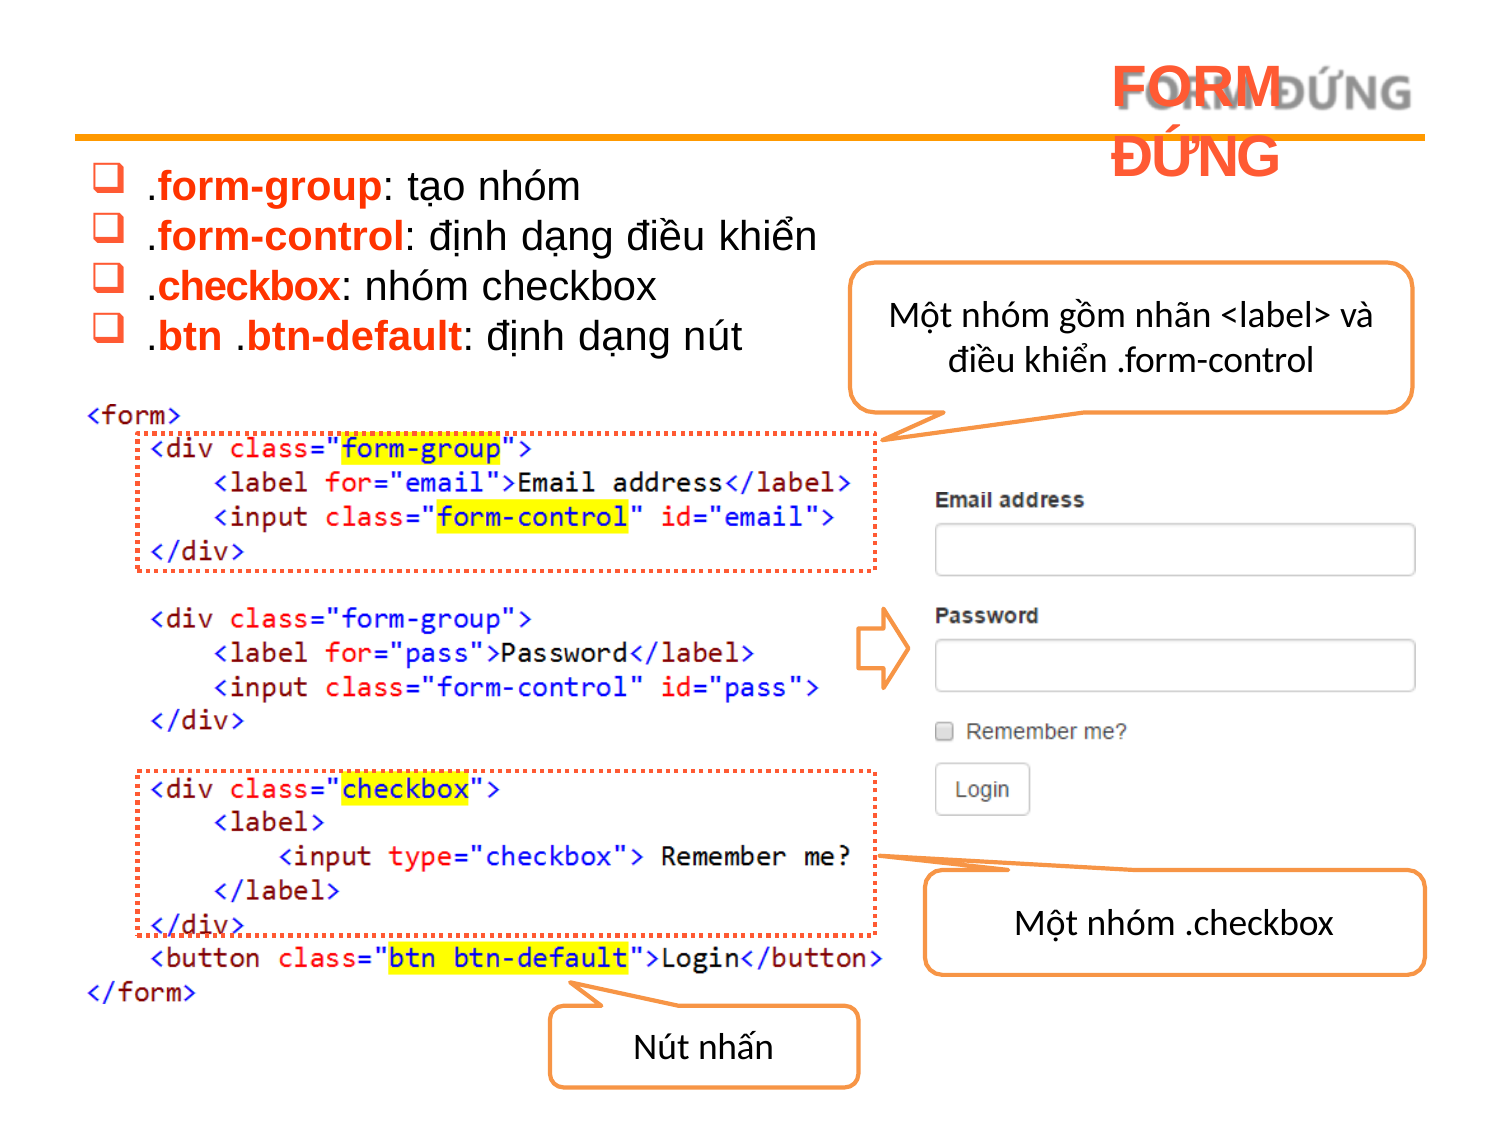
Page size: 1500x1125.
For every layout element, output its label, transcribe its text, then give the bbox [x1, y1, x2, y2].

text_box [1075, 30, 1444, 161]
picture [87, 403, 883, 1004]
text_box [547, 979, 861, 1090]
picture [935, 491, 1416, 768]
text_box .form-group: tạo nhóm .form-control: định dạng điều khiển .checkbox: nhóm checkbox .btn .btn-default: định dạng nút [87, 156, 823, 359]
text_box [856, 606, 911, 691]
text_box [135, 768, 1428, 978]
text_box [135, 260, 1415, 574]
title Form đứng [466, 46, 1413, 237]
